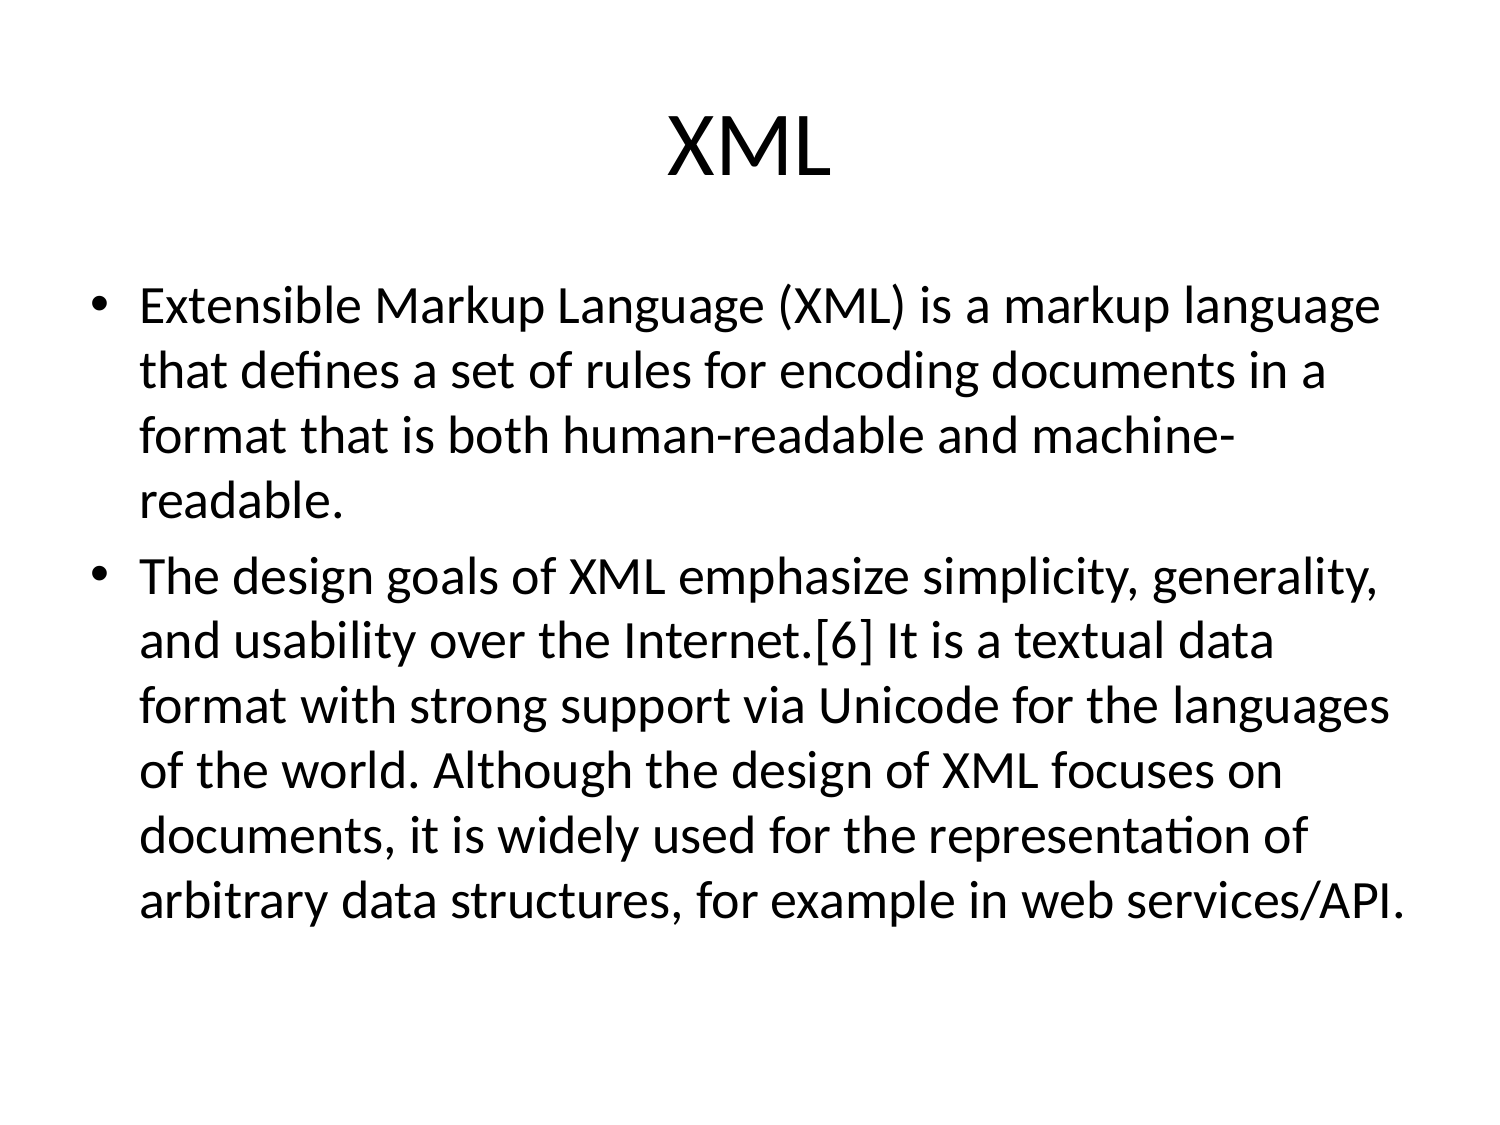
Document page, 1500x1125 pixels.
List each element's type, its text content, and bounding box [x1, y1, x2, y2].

title XML [75, 45, 1425, 233]
list Extensible Markup Language (XML) is a markup language that defines a set of rules for encoding documents in a format that is both human-readable and machine-readable. The design goals of XML emphasize simplicity, generality, and usability over the Internet.[6] It is a textual data format with strong support via Unicode for the languages of the world. Although the design of XML focuses on documents, it is widely used for the representation of arbitrary data structures, for example in web services/API. [75, 262, 1425, 1005]
